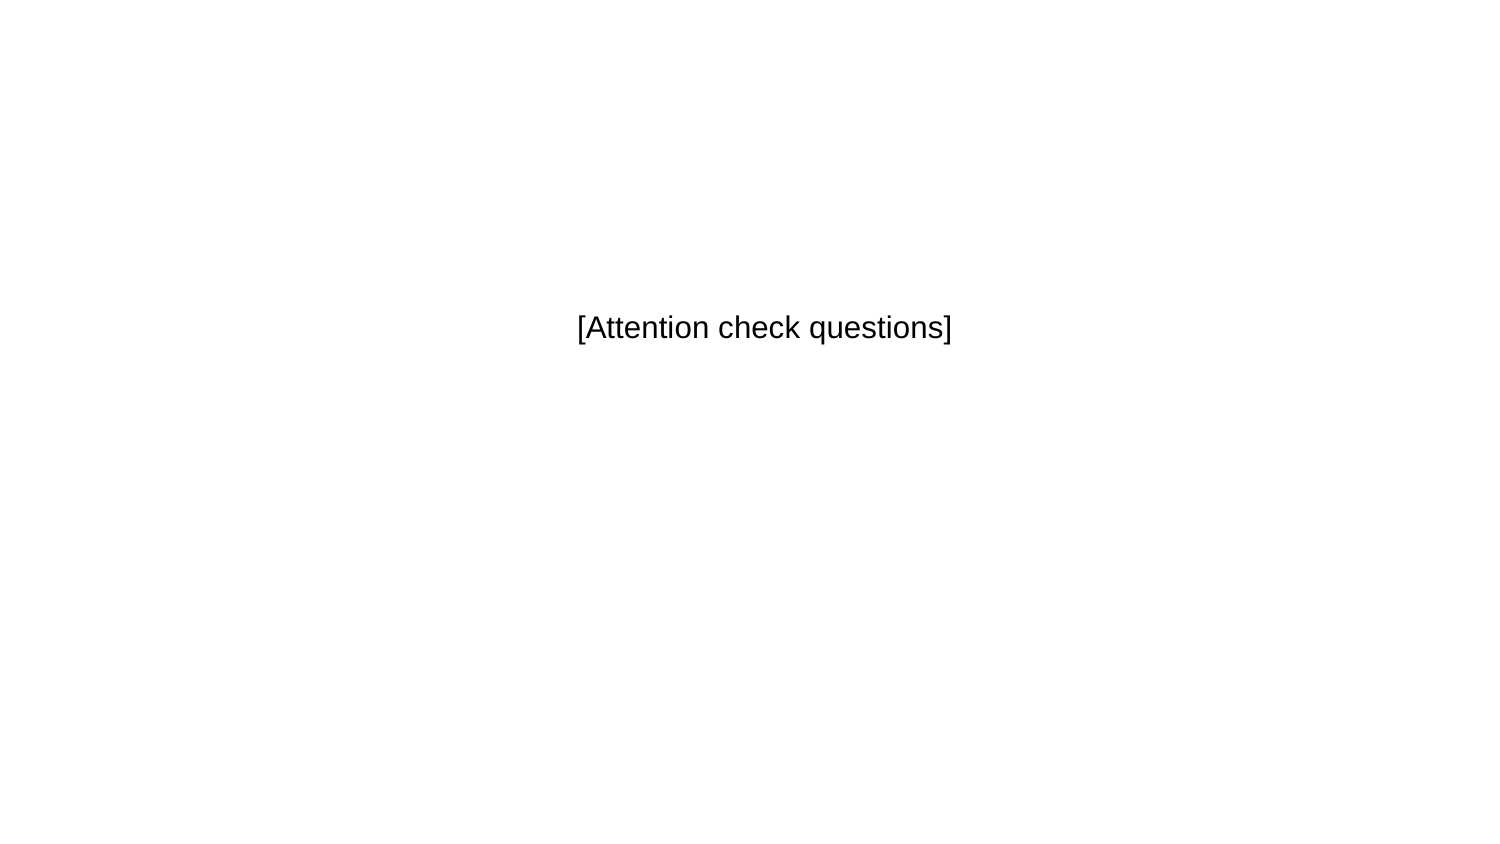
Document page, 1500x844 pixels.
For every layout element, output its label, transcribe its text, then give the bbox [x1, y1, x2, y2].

text_box [Attention check questions] [58, 267, 1472, 385]
